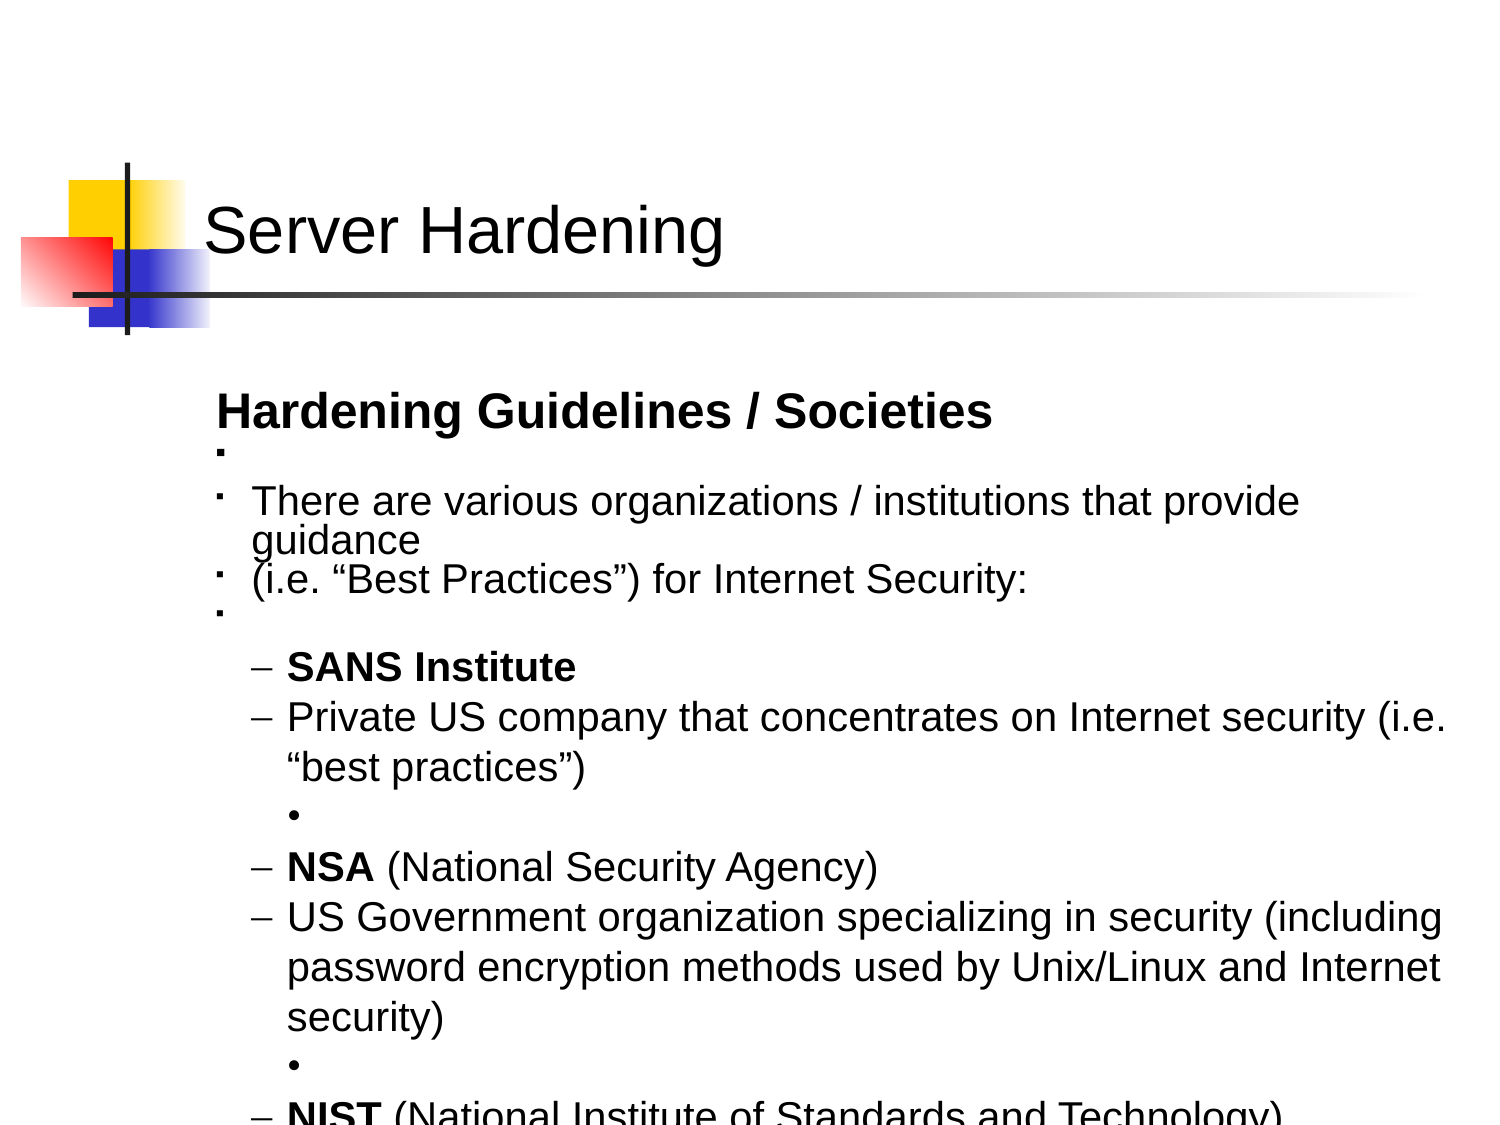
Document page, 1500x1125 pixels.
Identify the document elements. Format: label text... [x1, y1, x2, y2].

text_box Server Hardening [188, 35, 1468, 275]
text_box Hardening Guidelines / Societies There are various organizations / institutions that provide guidance (i.e. “Best Practices”) for Internet Security: SANS Institute Private US company that concentrates on Internet security (i.e. “best practices”) NSA (National Security Agency) US Government organization specializing in security (including password encryption methods used by Unix/Linux and Internet security) NIST (National Institute of Standards and Technology) Best practices to safeguard economic security. [201, 328, 1477, 1004]
